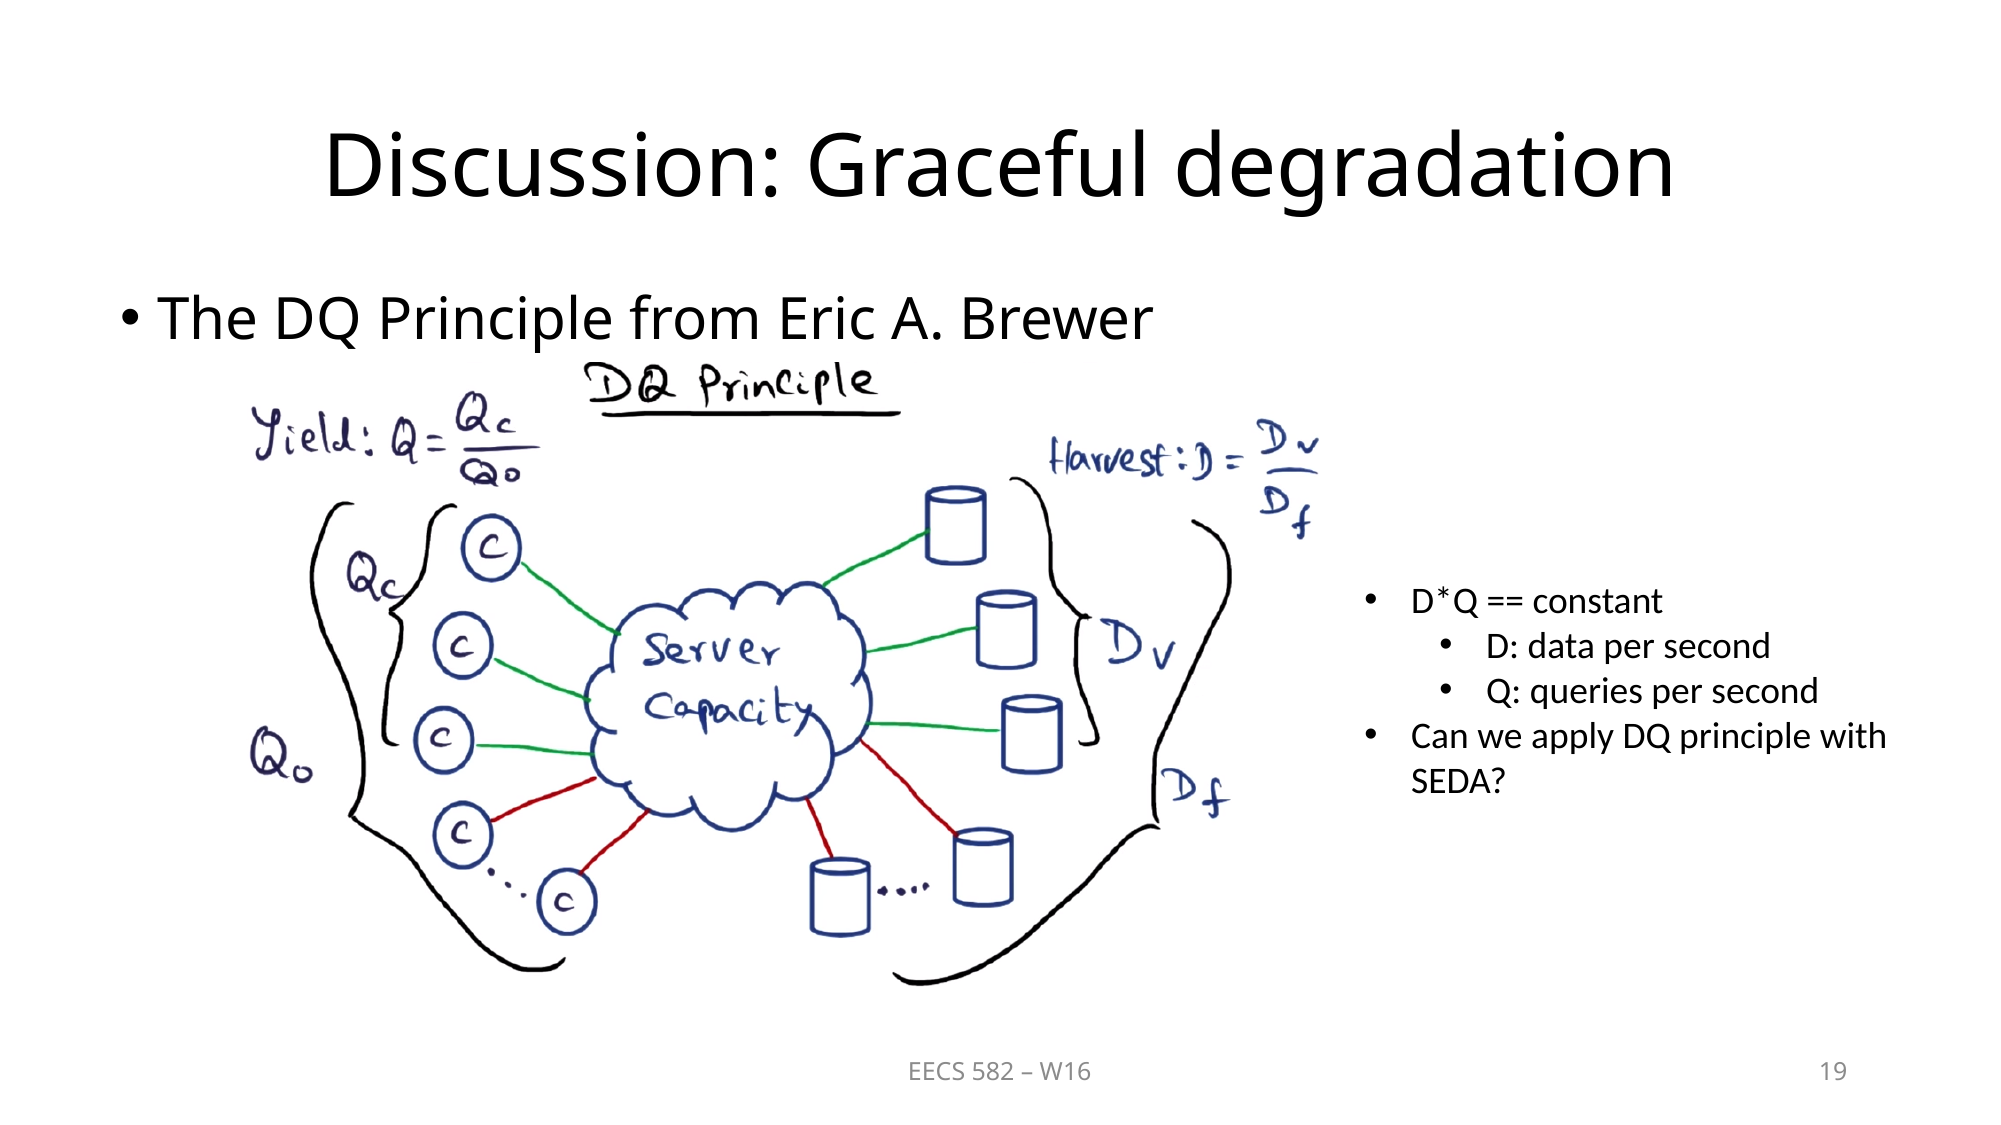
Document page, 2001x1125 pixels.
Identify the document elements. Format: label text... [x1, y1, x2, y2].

picture [224, 362, 1320, 987]
footer EECS 582 – W16 [662, 1042, 1338, 1103]
list The DQ Principle from Eric A. Brewer [105, 257, 1556, 383]
title Discussion: Graceful degradation [137, 59, 1863, 278]
slide_number 19 [1412, 1042, 1863, 1103]
text_box D*Q == constant D: data per second Q: queries per second Can we apply DQ principle with SEDA? [1349, 568, 1926, 808]
